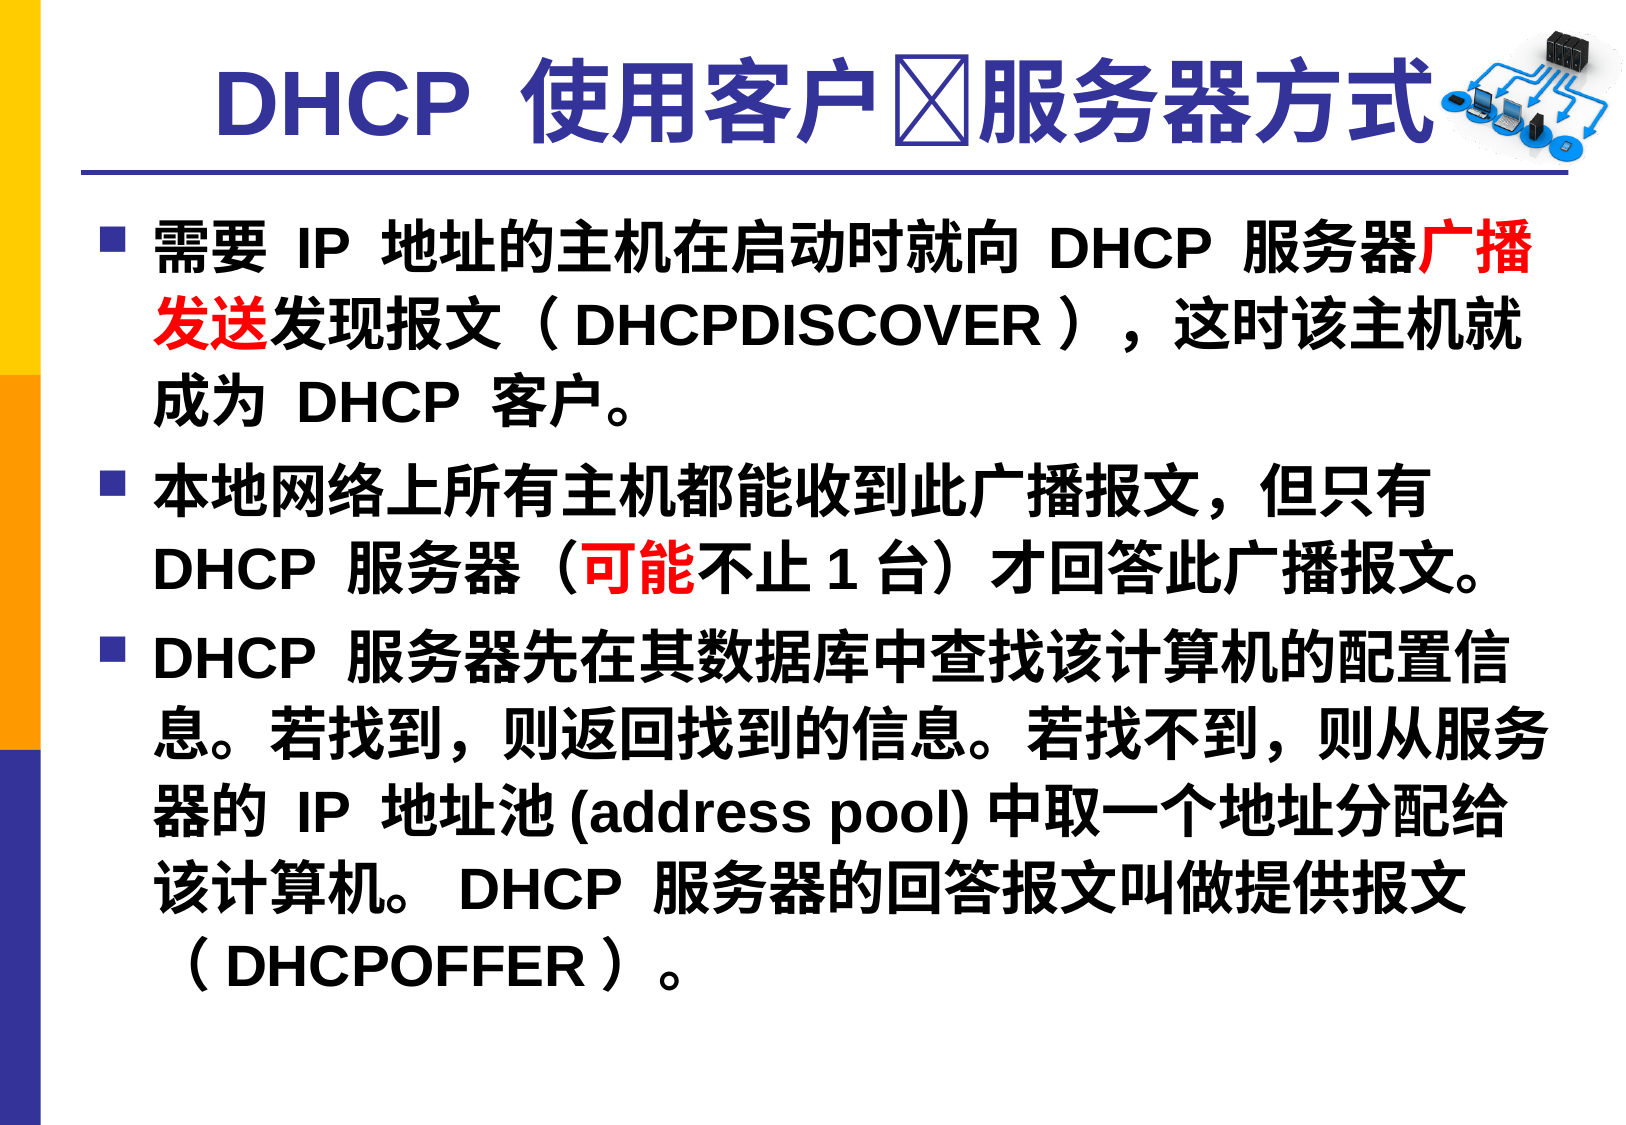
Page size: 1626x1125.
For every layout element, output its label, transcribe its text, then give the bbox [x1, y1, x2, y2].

picture [1438, 30, 1624, 165]
list 需要 IP 地址的主机在启动时就向 DHCP 服务器广播发送发现报文（DHCPDISCOVER），这时该主机就成为 DHCP 客户。 本地网络上所有主机都能收到此广播报文，但只有 DHCP 服务器（可能不止1台）才回答此广播报文。 DHCP 服务器先在其数据库中查找该计算机的配置信息。若找到，则返回找到的信息。若找不到，则从服务器的 IP 地址池(address pool)中取一个地址分配给该计算机。DHCP 服务器的回答报文叫做提供报文（DHCPOFFER）。 [81, 196, 1569, 1006]
title DHCP 使用客户服务器方式 [81, 30, 1569, 161]
